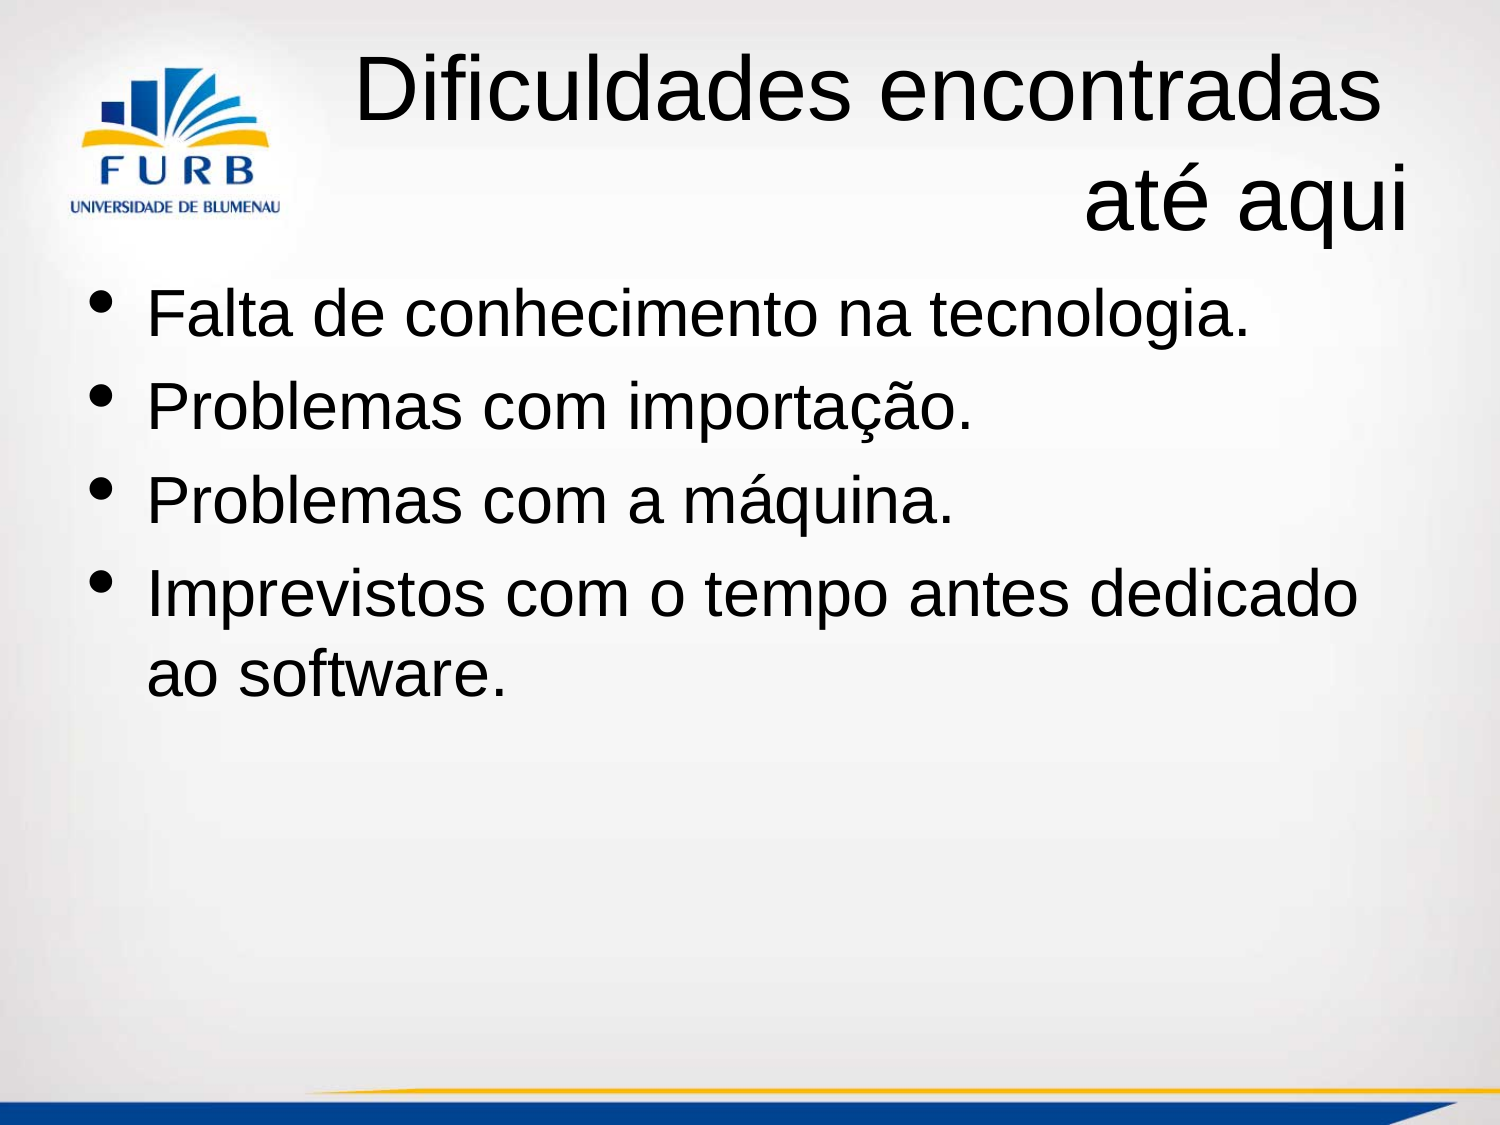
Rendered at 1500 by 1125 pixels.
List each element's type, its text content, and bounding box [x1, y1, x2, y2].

text_box Falta de conhecimento na tecnologia. Problemas com importação. Problemas com a máquina. Imprevistos com o tempo antes dedicado ao software. [75, 262, 1425, 1005]
picture [0, 0, 1500, 1125]
text_box Dificuldades encontradas até aqui [75, 45, 1425, 233]
